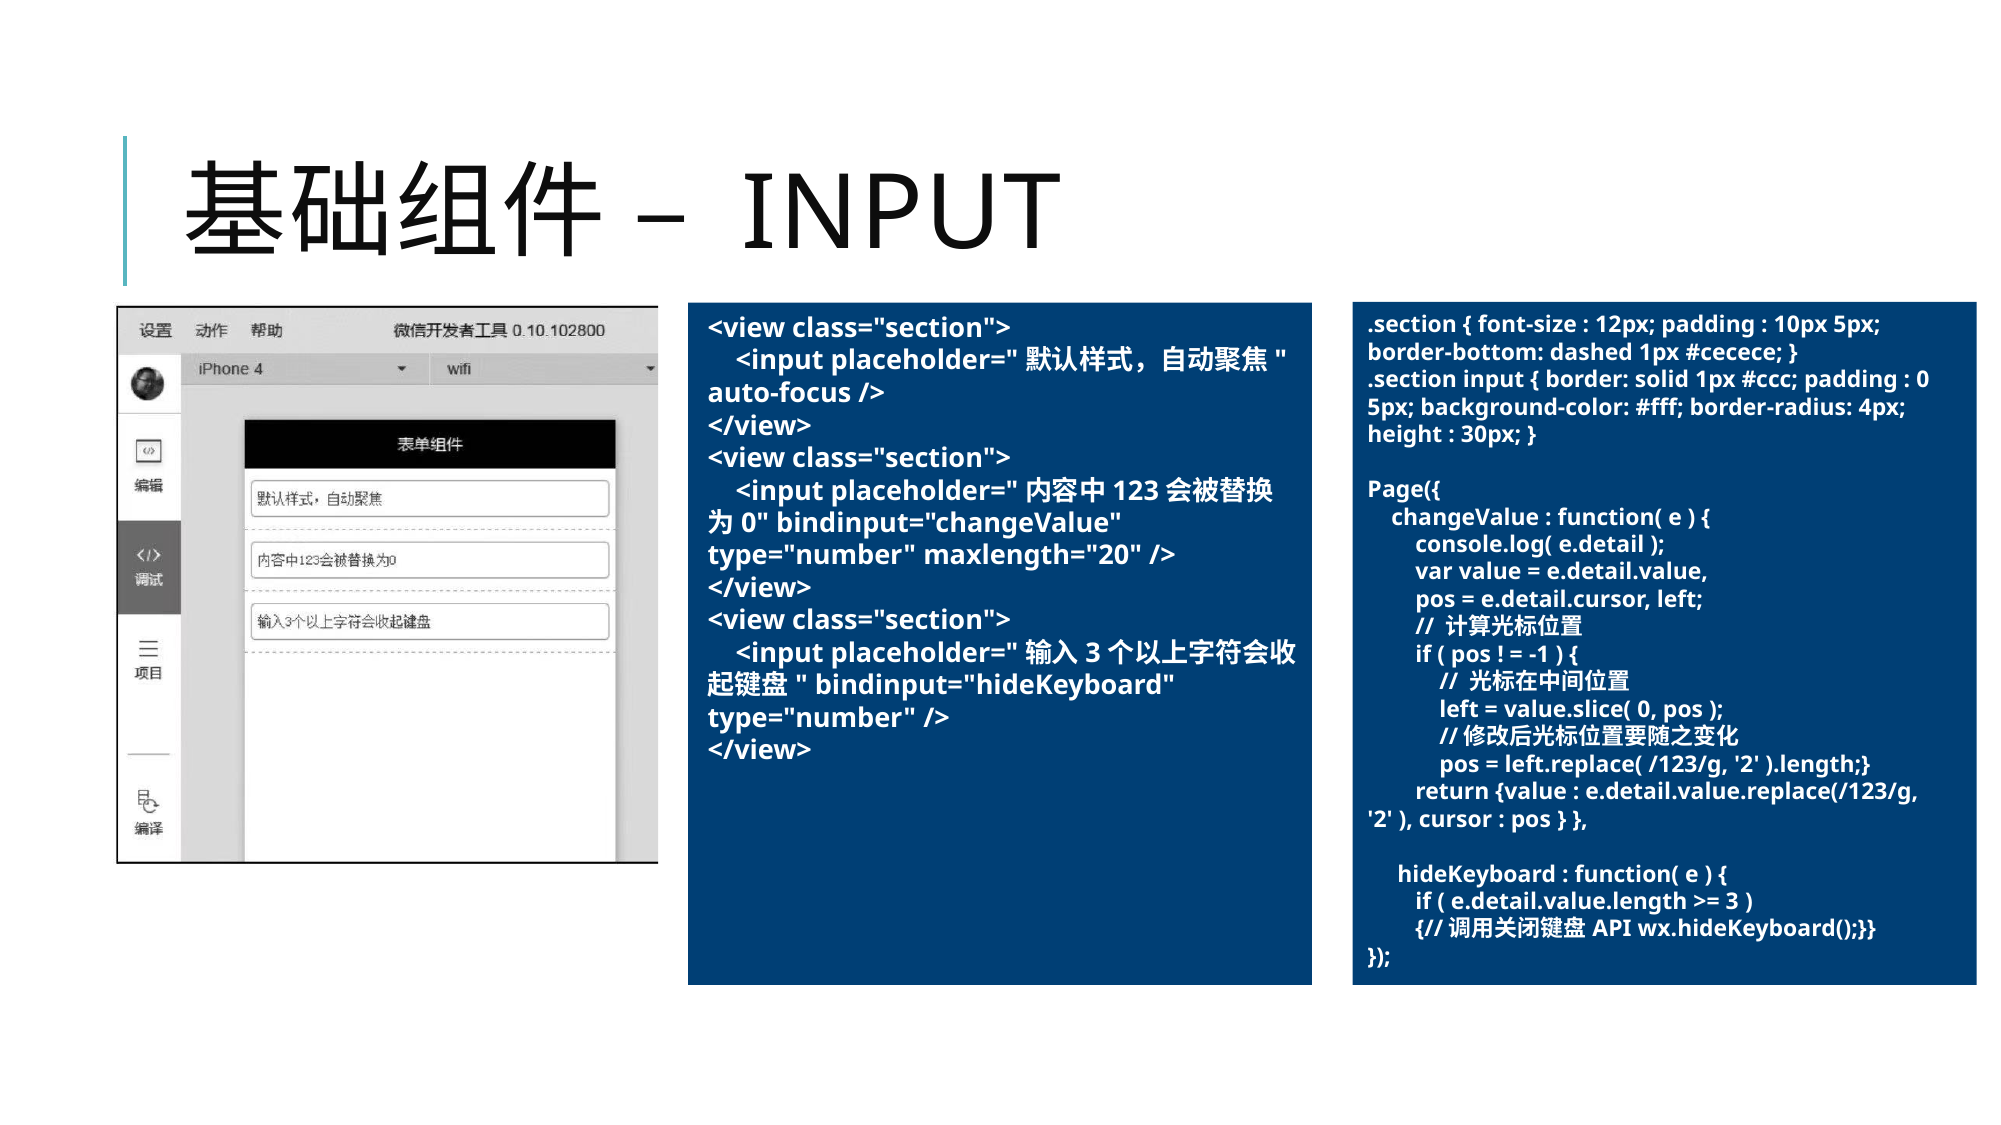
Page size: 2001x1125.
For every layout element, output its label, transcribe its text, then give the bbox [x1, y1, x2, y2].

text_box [687, 302, 1313, 986]
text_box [1352, 301, 1977, 986]
title 基础组件 – Input [168, 96, 1763, 342]
picture [112, 302, 659, 868]
